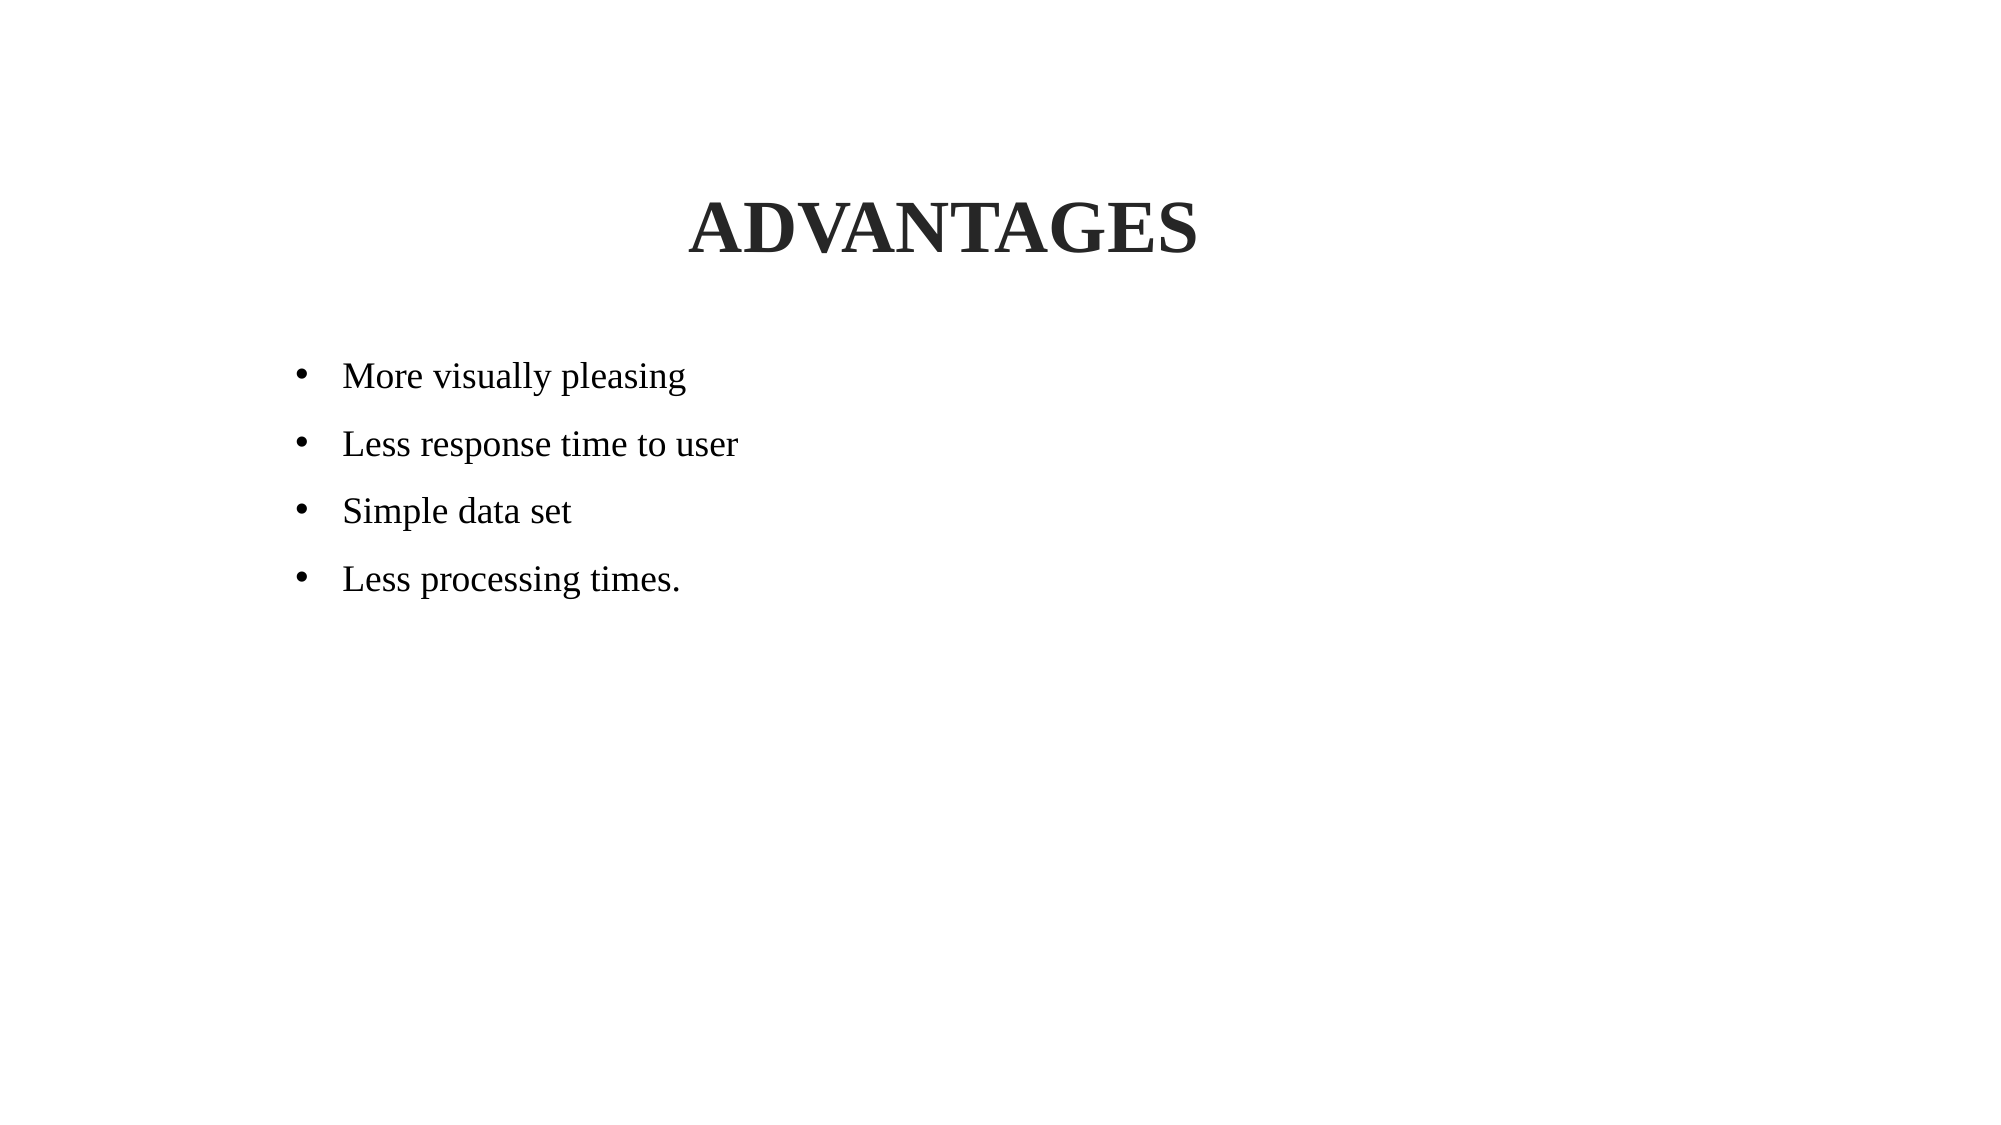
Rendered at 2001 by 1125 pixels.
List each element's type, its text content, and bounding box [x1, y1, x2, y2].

text_box ADVANTAGES [220, 169, 1631, 300]
text_box More visually pleasing Less response time to user Simple data set Less processing times. [280, 321, 1663, 607]
